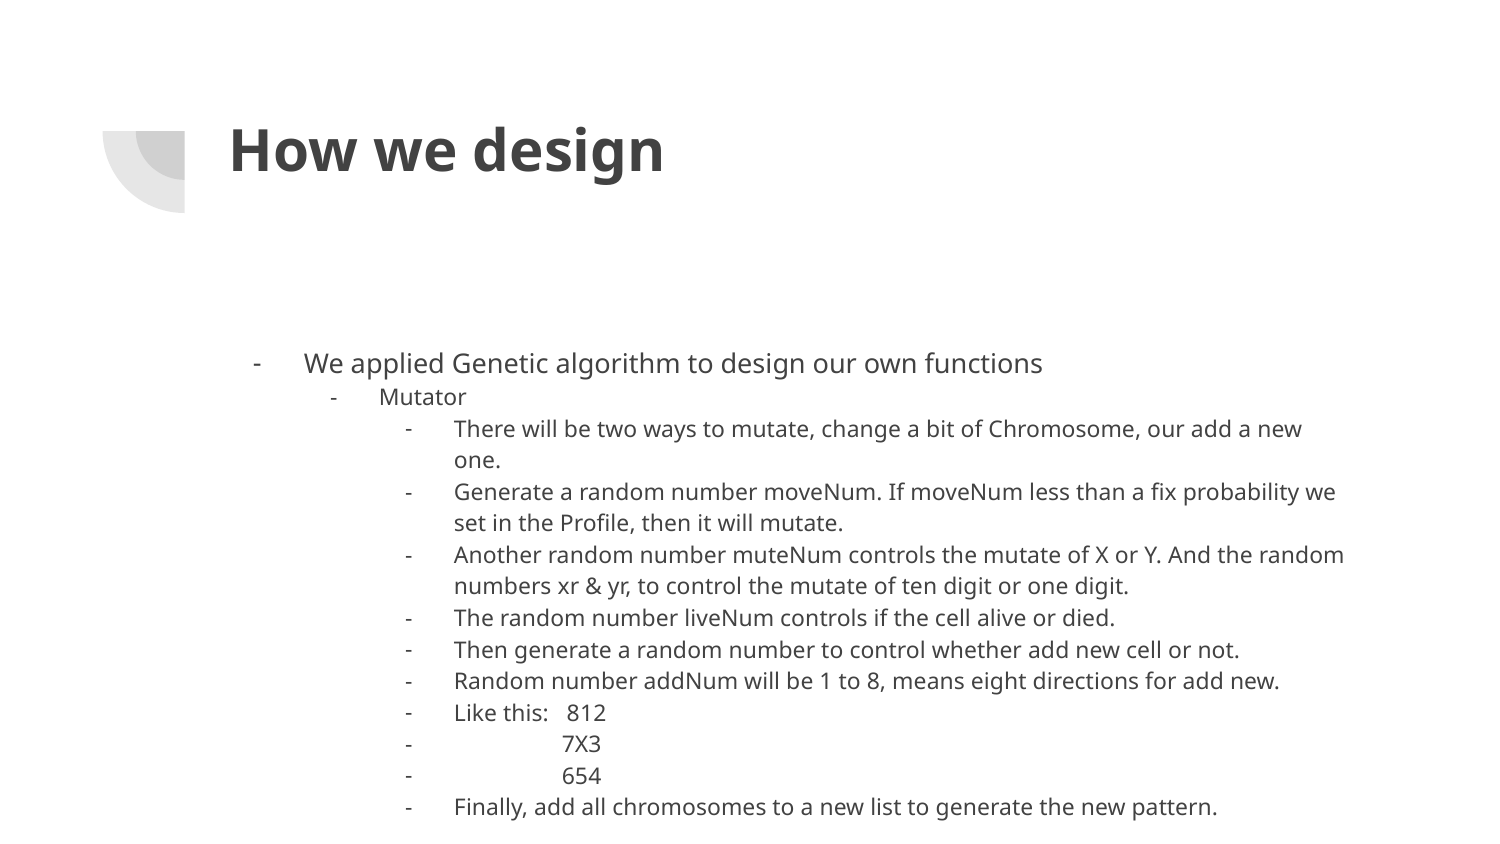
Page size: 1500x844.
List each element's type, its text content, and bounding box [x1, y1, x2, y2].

title How we design [213, 98, 1368, 263]
list We applied Genetic algorithm to design our own functions Mutator There will be two ways to mutate, change a bit of Chromosome, our add a new one. Generate a random number moveNum. If moveNum less than a fix probability we set in the Profile, then it will mutate. Another random number muteNum controls the mutate of X or Y. And the random numbers xr & yr, to control the mutate of ten digit or one digit. The random number liveNum controls if the cell alive or died. Then generate a random number to control whether add new cell or not. Random number addNum will be 1 to 8, means eight directions for add new. Like this: 812 7X3 654 Finally, add all chromosomes to a new list to generate the new pattern. [213, 326, 1368, 744]
